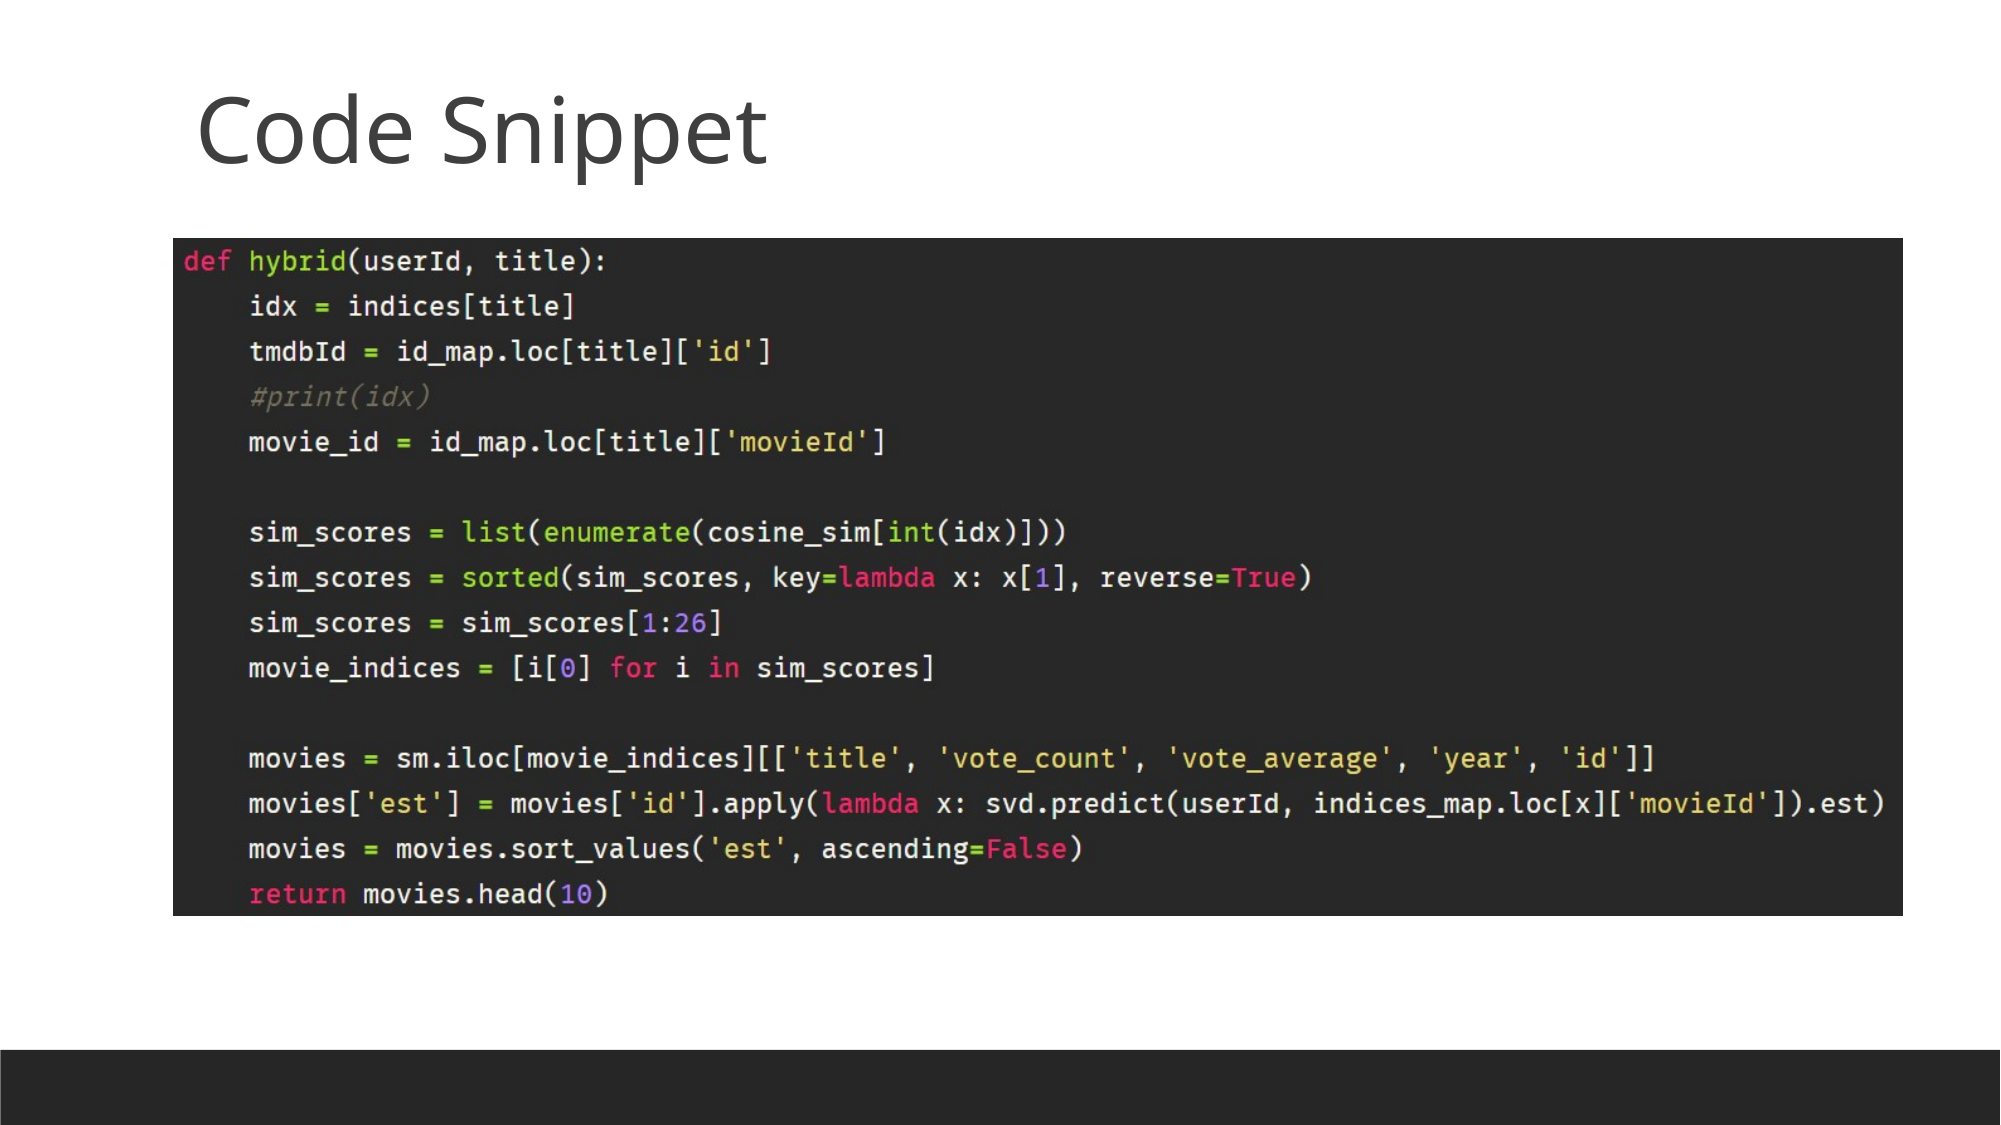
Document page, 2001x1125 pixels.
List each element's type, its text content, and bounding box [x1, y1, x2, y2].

title Code Snippet [180, 47, 1830, 191]
picture [173, 238, 1903, 916]
